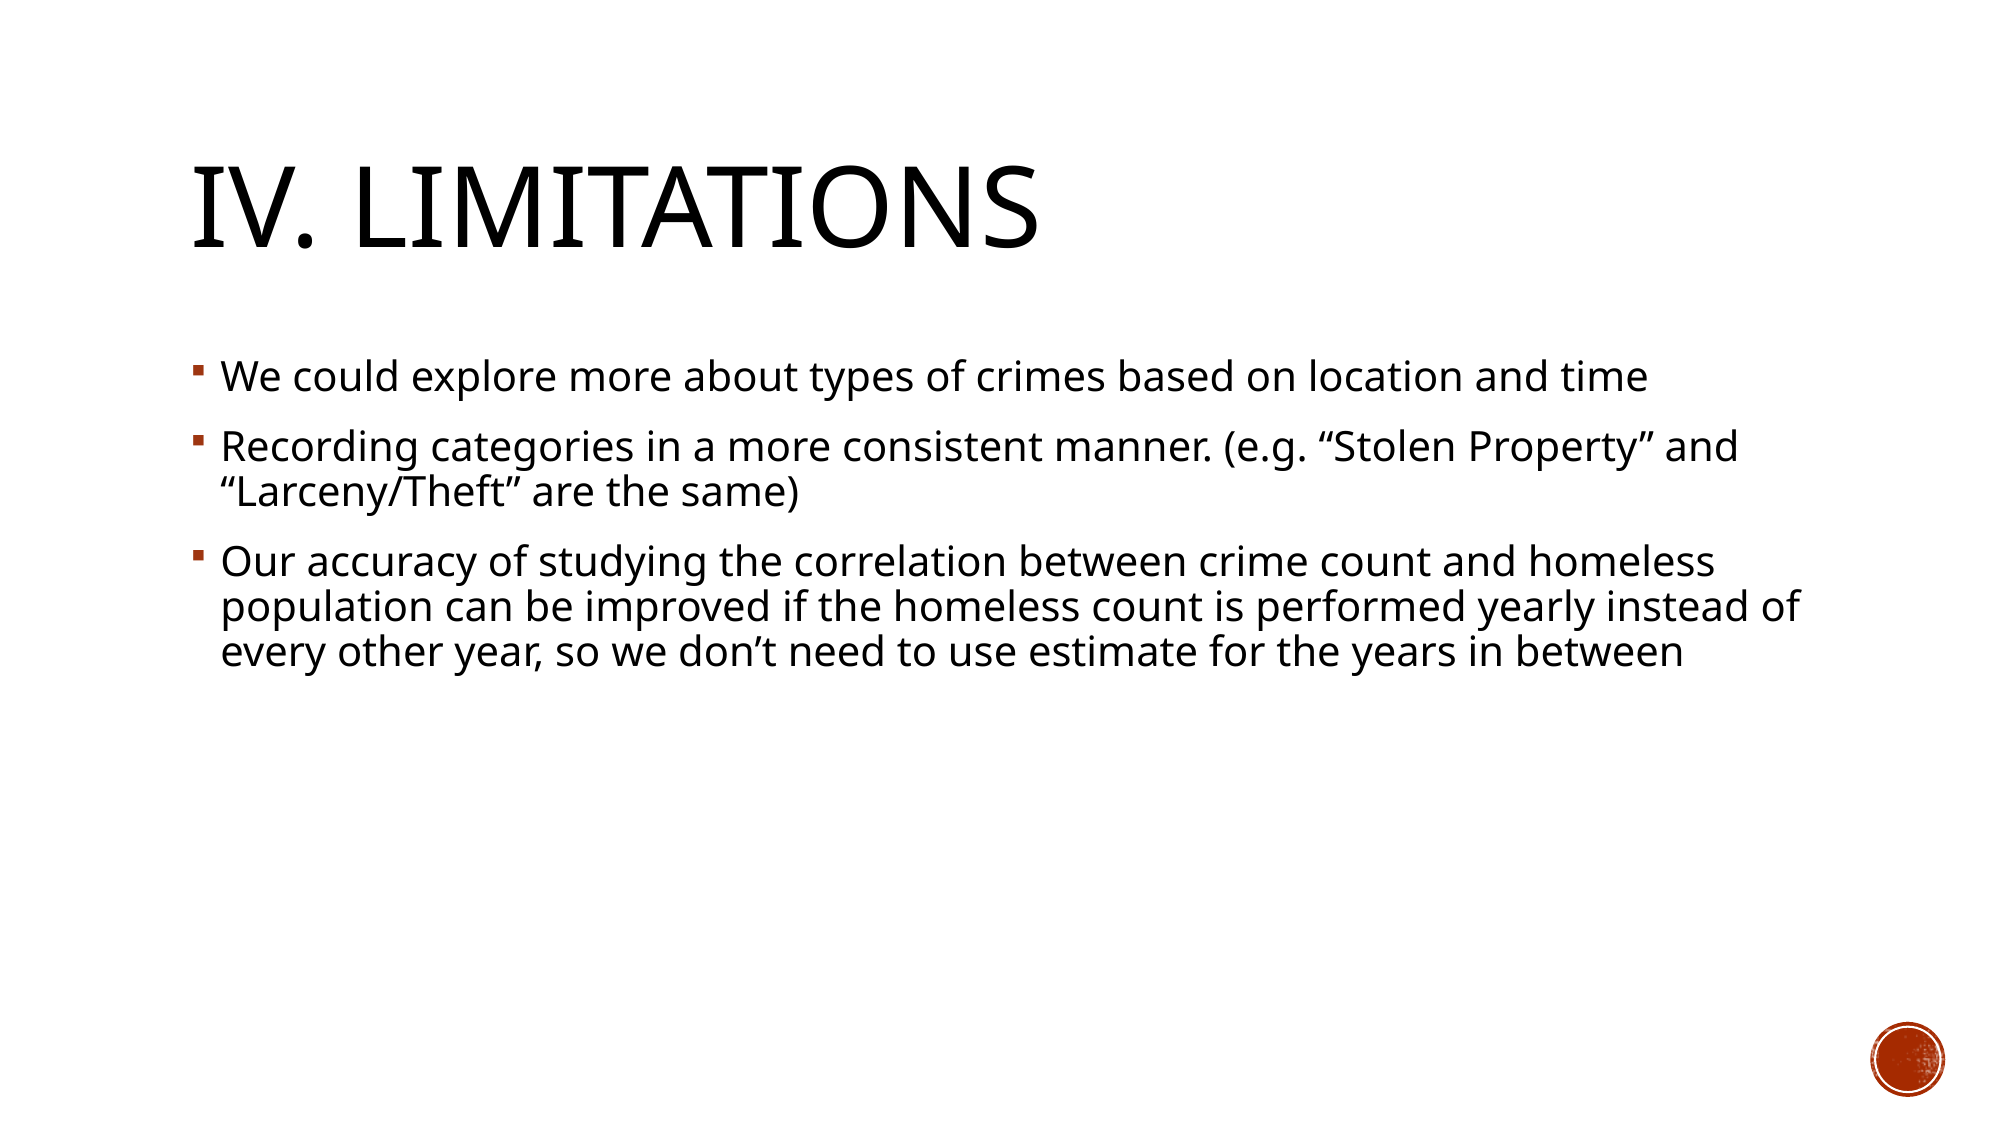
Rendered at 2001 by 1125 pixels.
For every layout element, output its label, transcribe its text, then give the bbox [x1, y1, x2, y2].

title IV. Limitations [175, 79, 1826, 344]
list We could explore more about types of crimes based on location and time Recording categories in a more consistent manner. (e.g. “Stolen Property” and “Larceny/Theft” are the same) Our accuracy of studying the correlation between crime count and homeless population can be improved if the homeless count is performed yearly instead of every other year, so we don’t need to use estimate for the years in between [175, 348, 1826, 1013]
